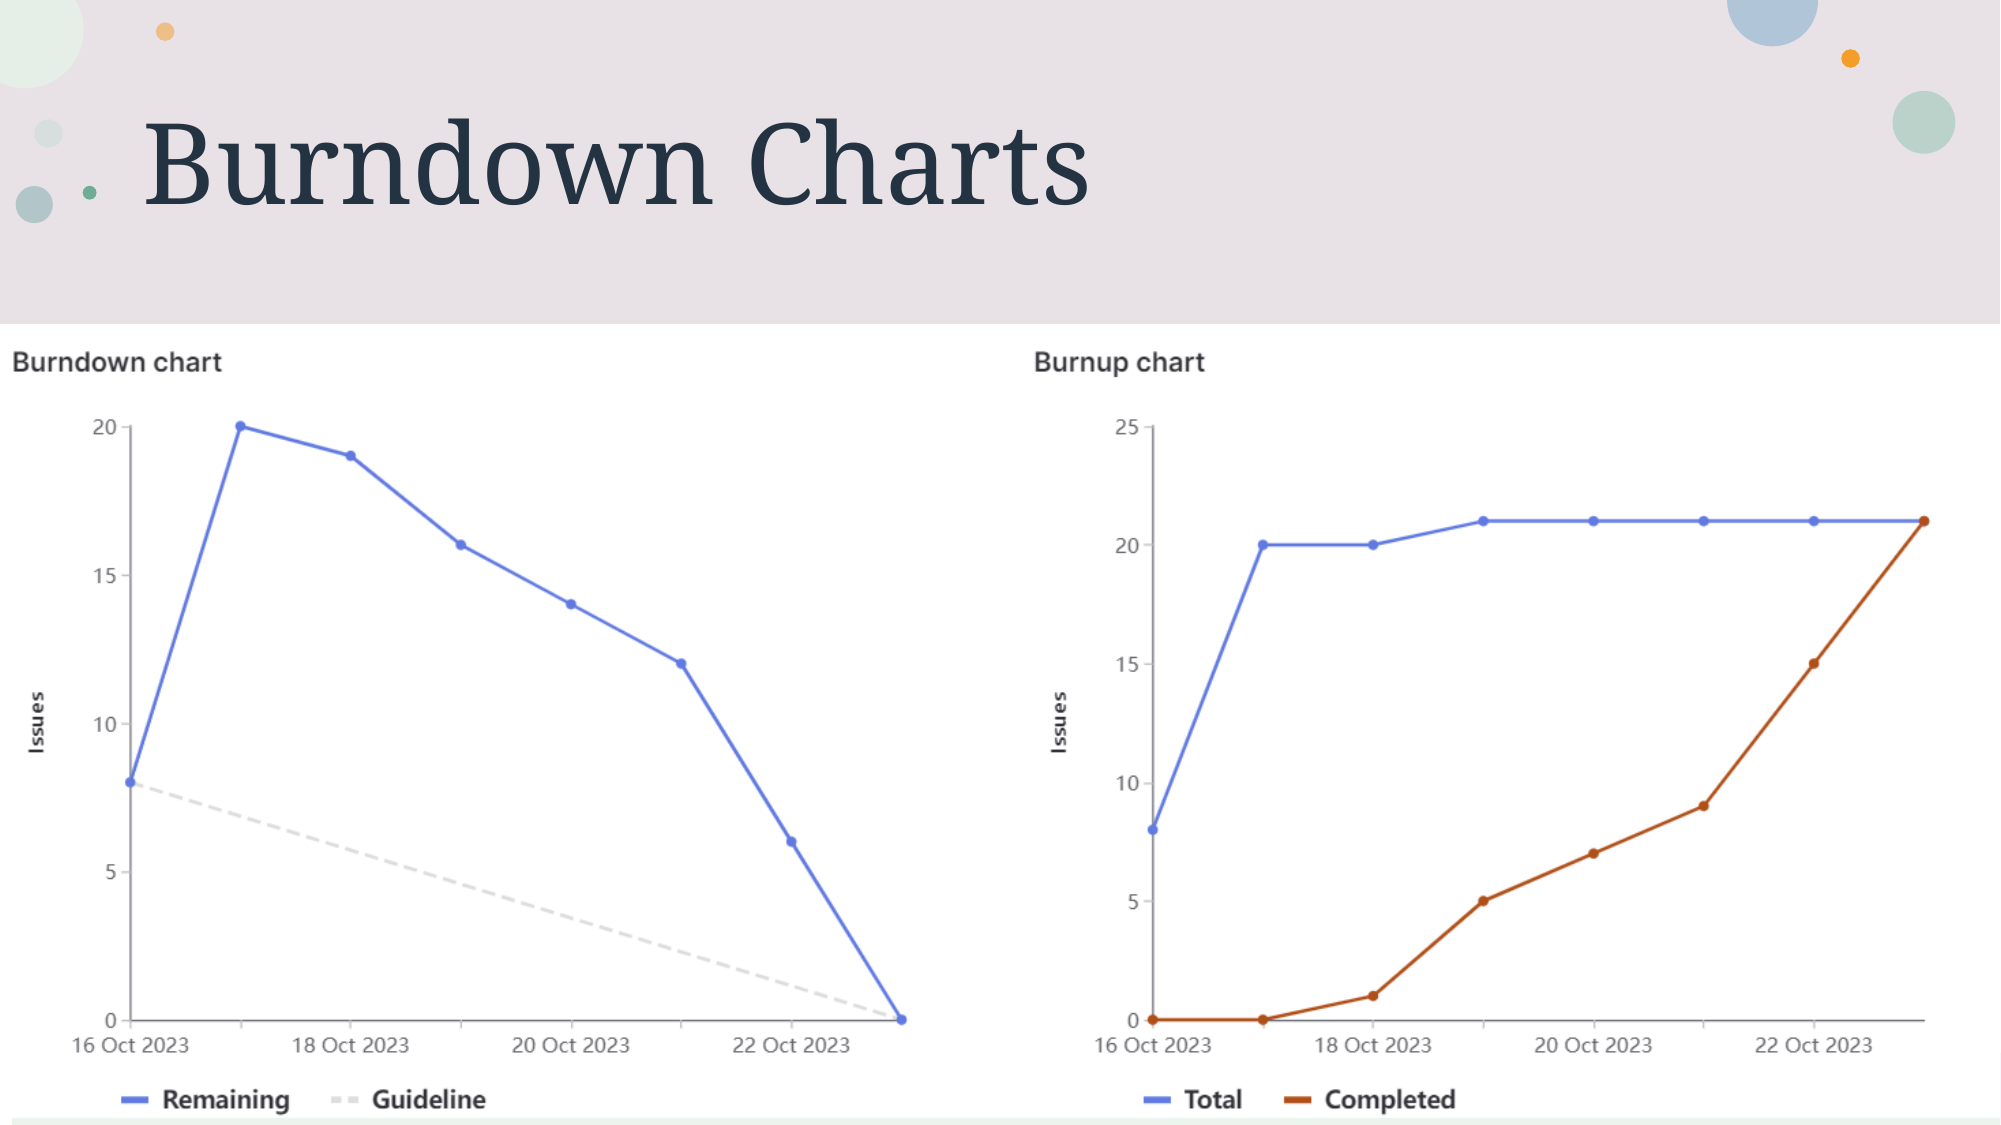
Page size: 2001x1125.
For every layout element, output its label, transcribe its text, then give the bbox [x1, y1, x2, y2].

title Burndown Charts [127, 59, 1877, 278]
picture [0, 324, 2000, 1125]
